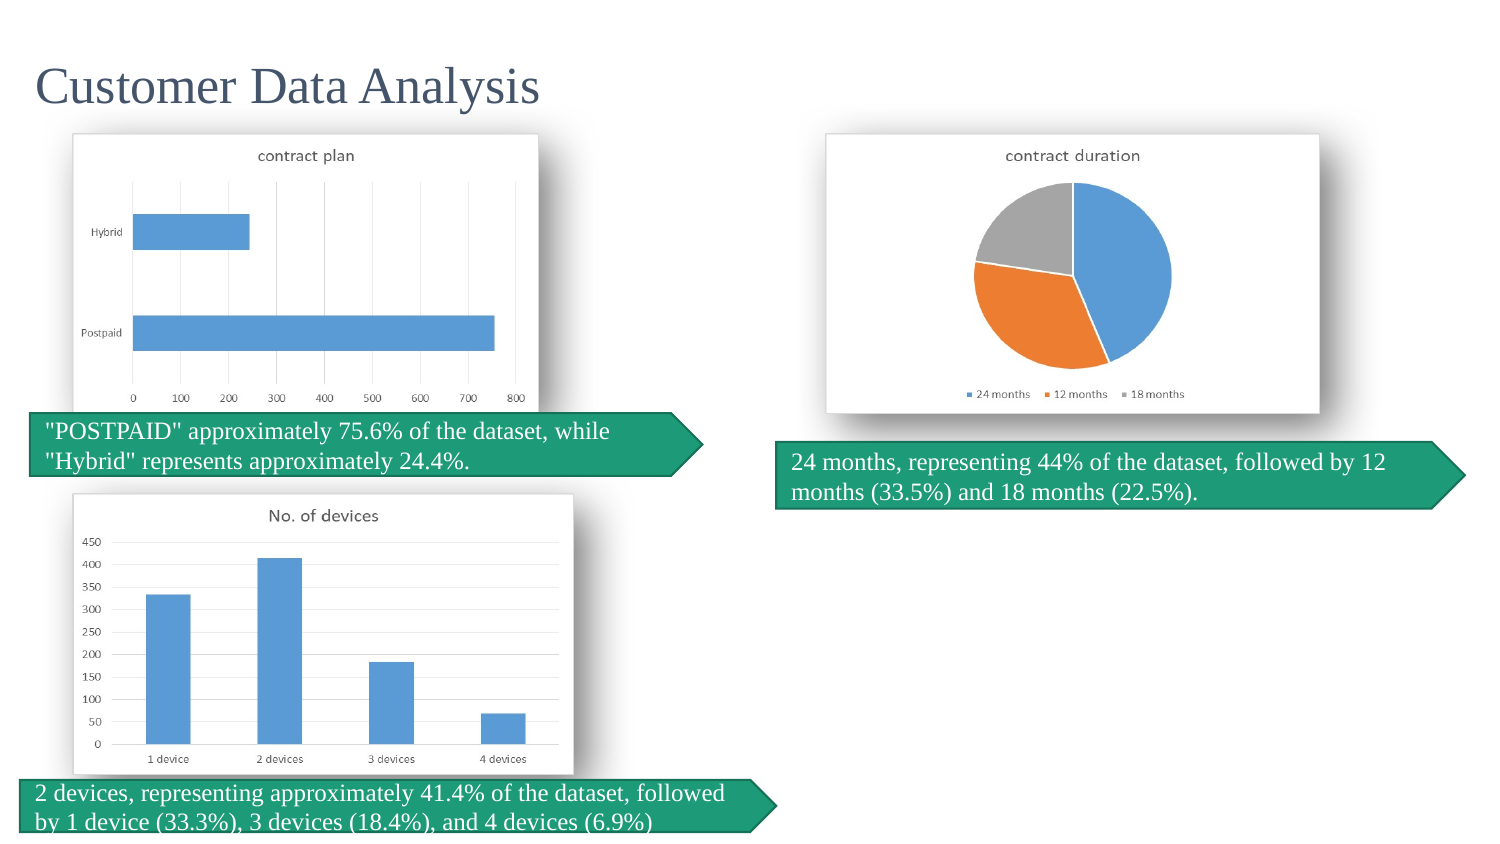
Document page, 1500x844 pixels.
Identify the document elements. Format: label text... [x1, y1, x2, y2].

picture [824, 133, 1320, 414]
text_box 24 months, representing 44% of the dataset, followed by 12 months (33.5%) and 18 months (22.5%). [775, 440, 1467, 510]
title Customer Data Analysis [20, 54, 1500, 111]
picture [72, 493, 574, 775]
text_box 2 devices, representing approximately 41.4% of the dataset, followed by 1 device (33.3%), 3 devices (18.4%), and 4 devices (6.9%) [18, 778, 778, 834]
text_box "POSTPAID" approximately 75.6% of the dataset, while "Hybrid" represents approximately 24.4%. [28, 412, 704, 477]
picture [72, 133, 539, 414]
